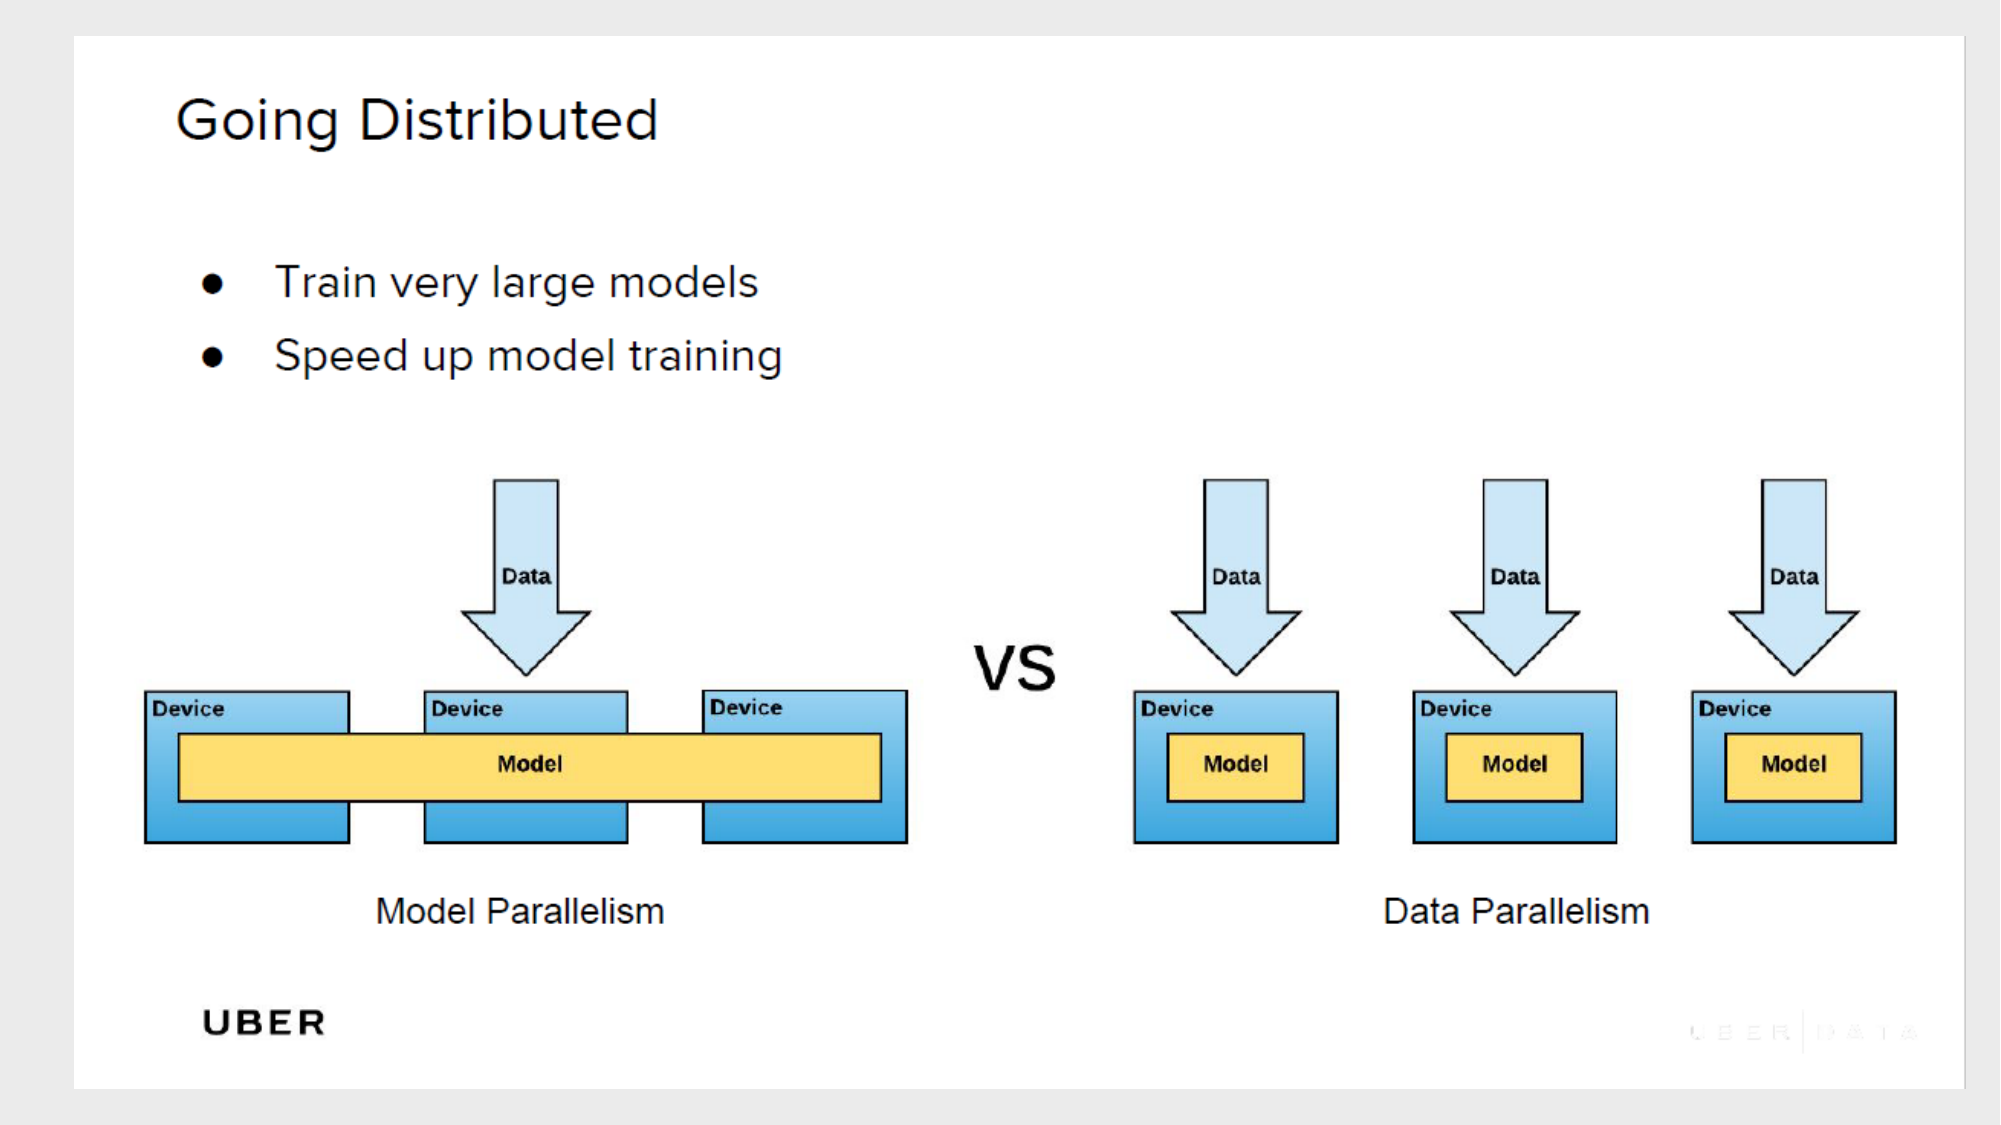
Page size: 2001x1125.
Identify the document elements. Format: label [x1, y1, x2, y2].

picture [74, 36, 1966, 1102]
